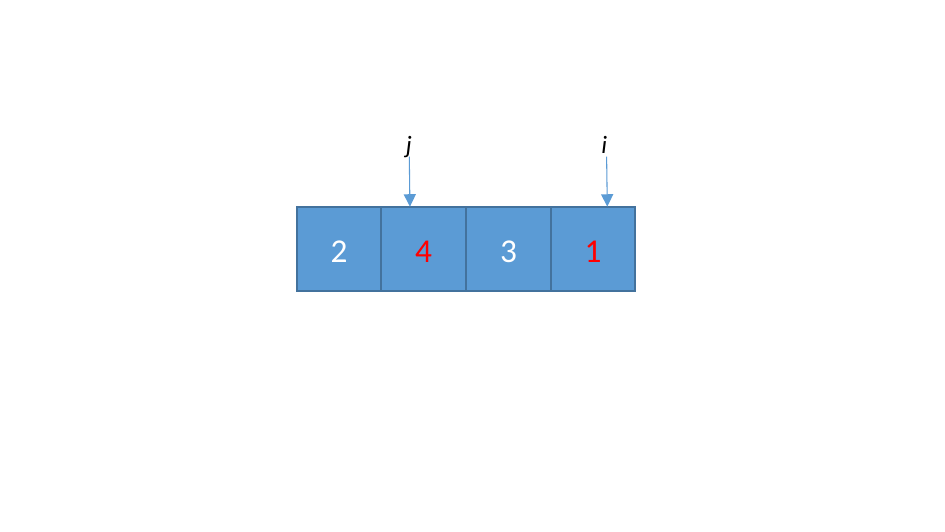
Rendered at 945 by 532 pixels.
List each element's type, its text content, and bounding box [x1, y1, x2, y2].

text_box 3 [465, 206, 550, 292]
text_box 4 [380, 206, 465, 292]
text_box i [586, 121, 626, 167]
text_box j [391, 121, 430, 167]
text_box 2 [296, 206, 380, 292]
text_box 1 [550, 206, 636, 292]
